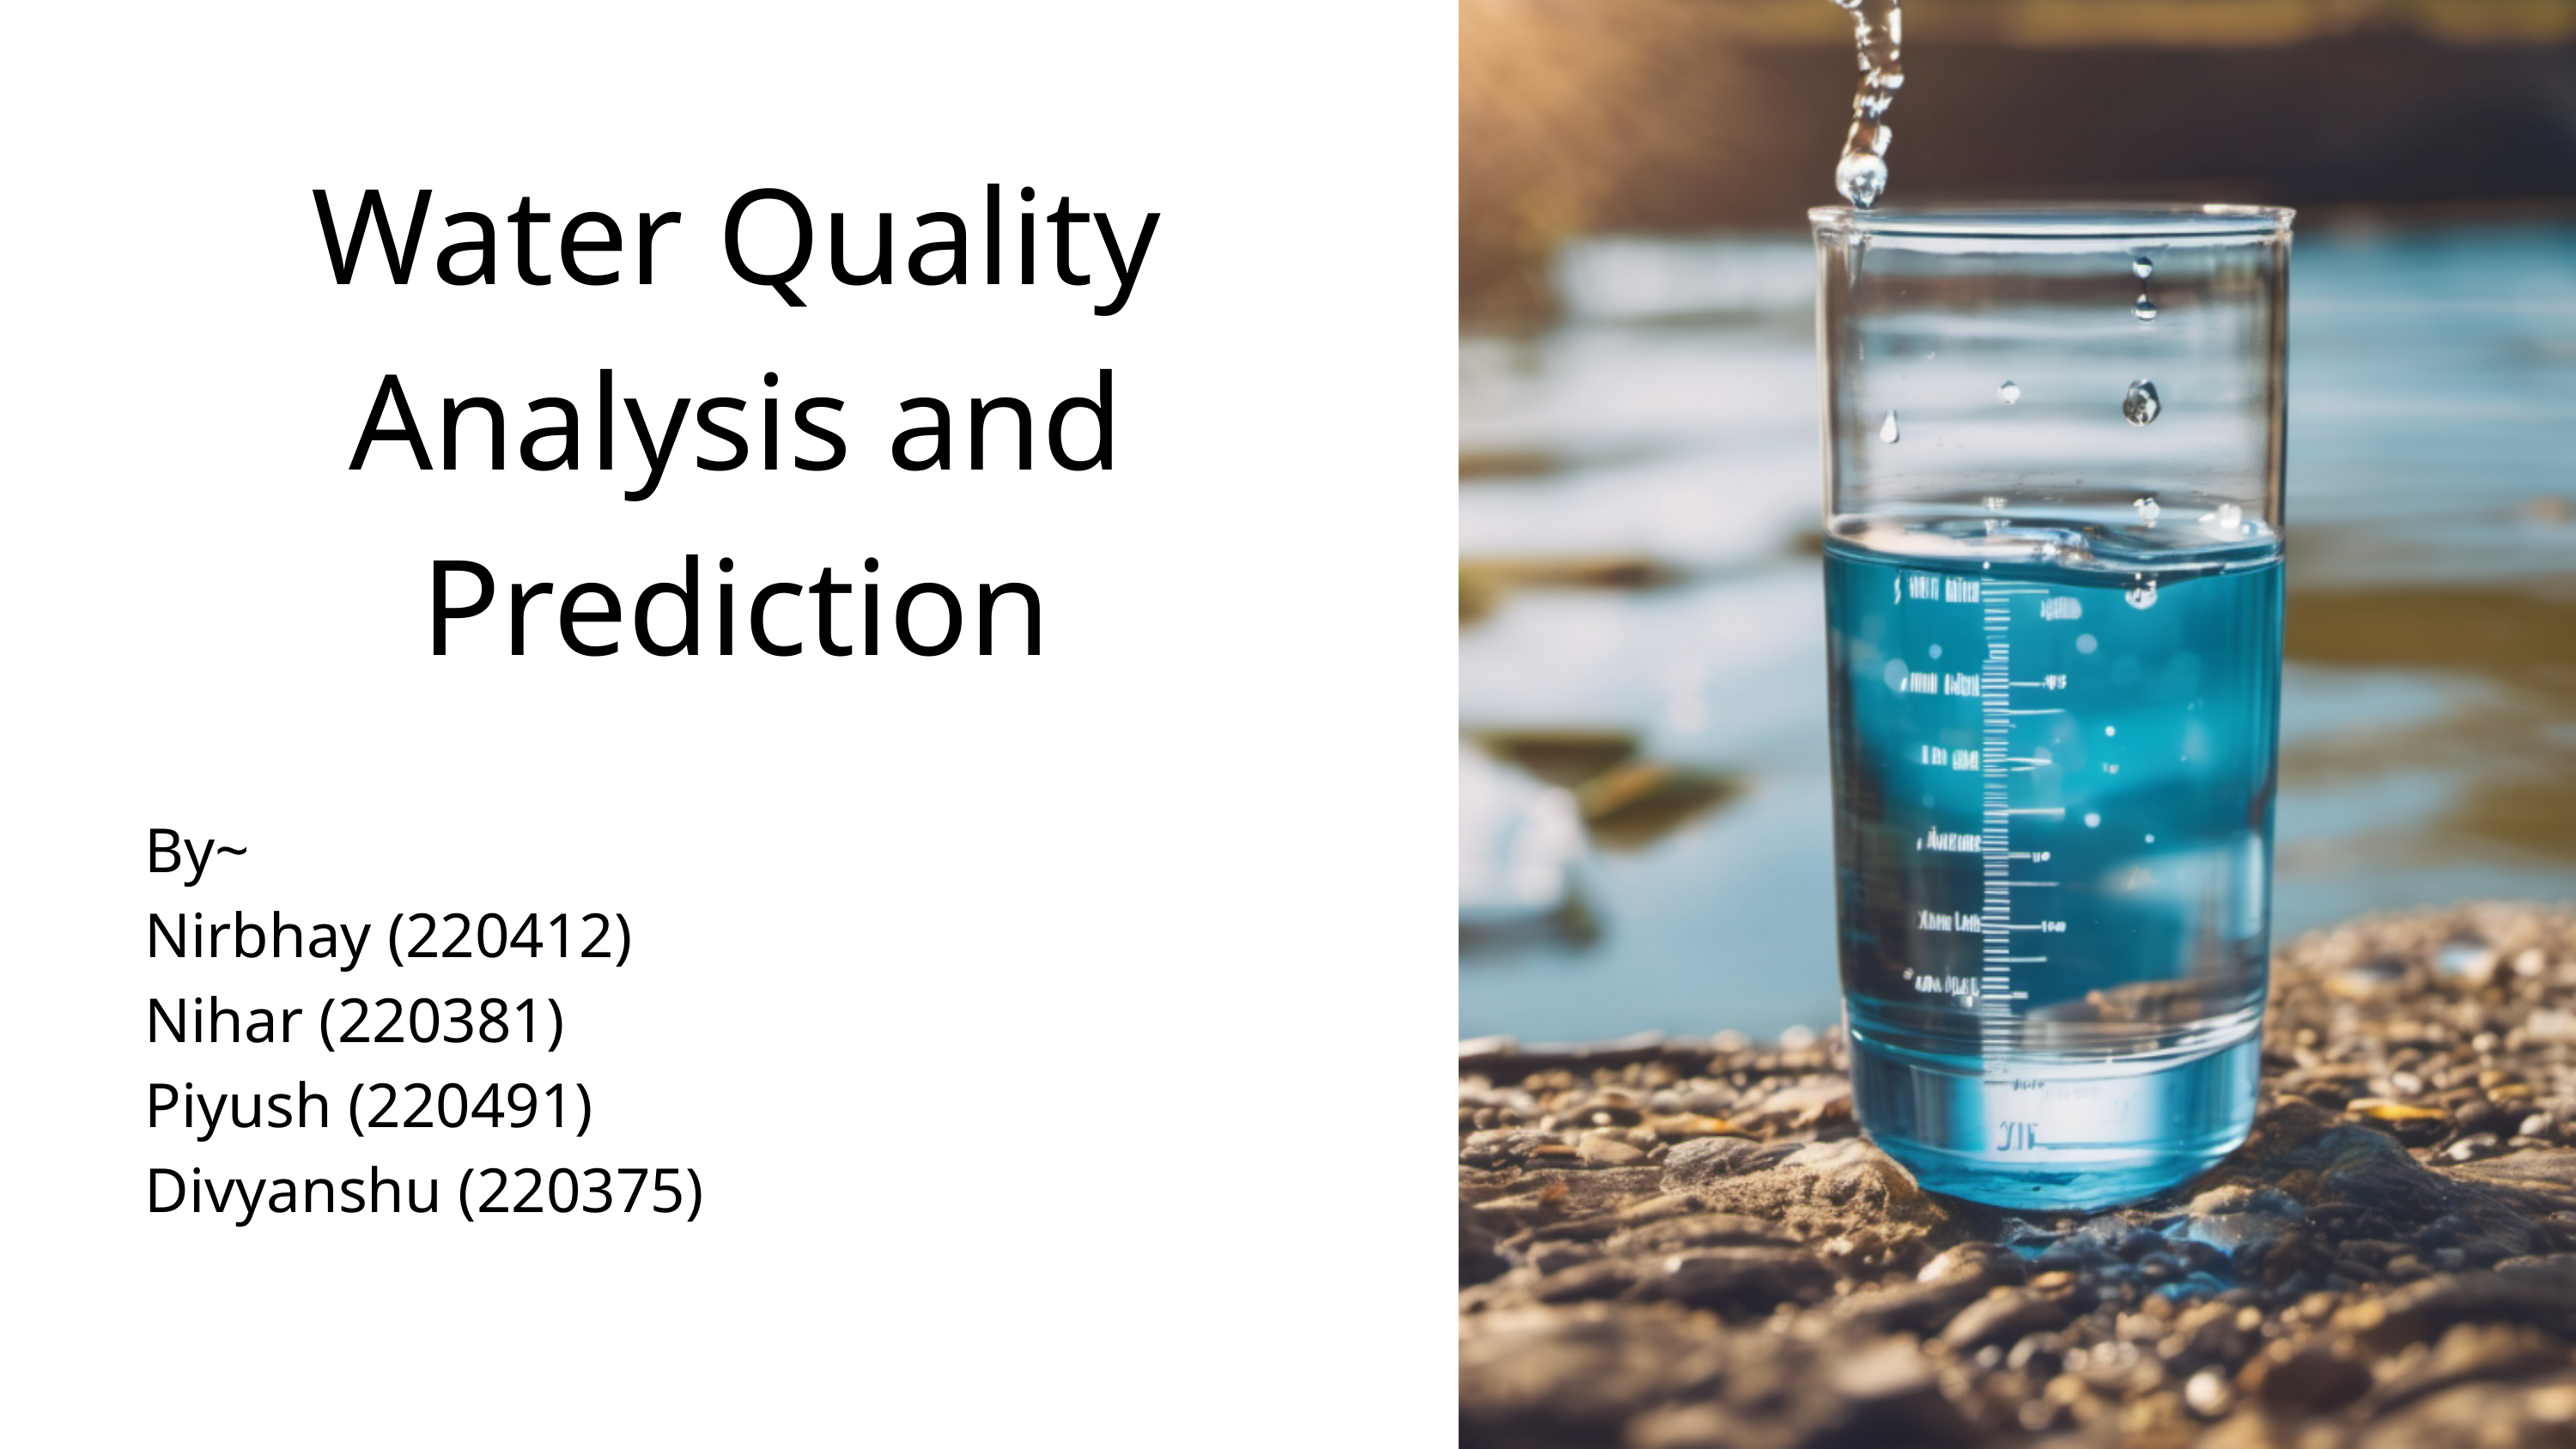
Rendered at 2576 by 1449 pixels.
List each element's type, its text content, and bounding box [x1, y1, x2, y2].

text_box Water Quality Analysis and Prediction [144, 125, 1328, 682]
text_box [1458, 0, 2576, 1449]
text_box By~ Nirbhay (220412) Nihar (220381) Piyush (220491) Divyanshu (220375) [144, 799, 778, 1311]
